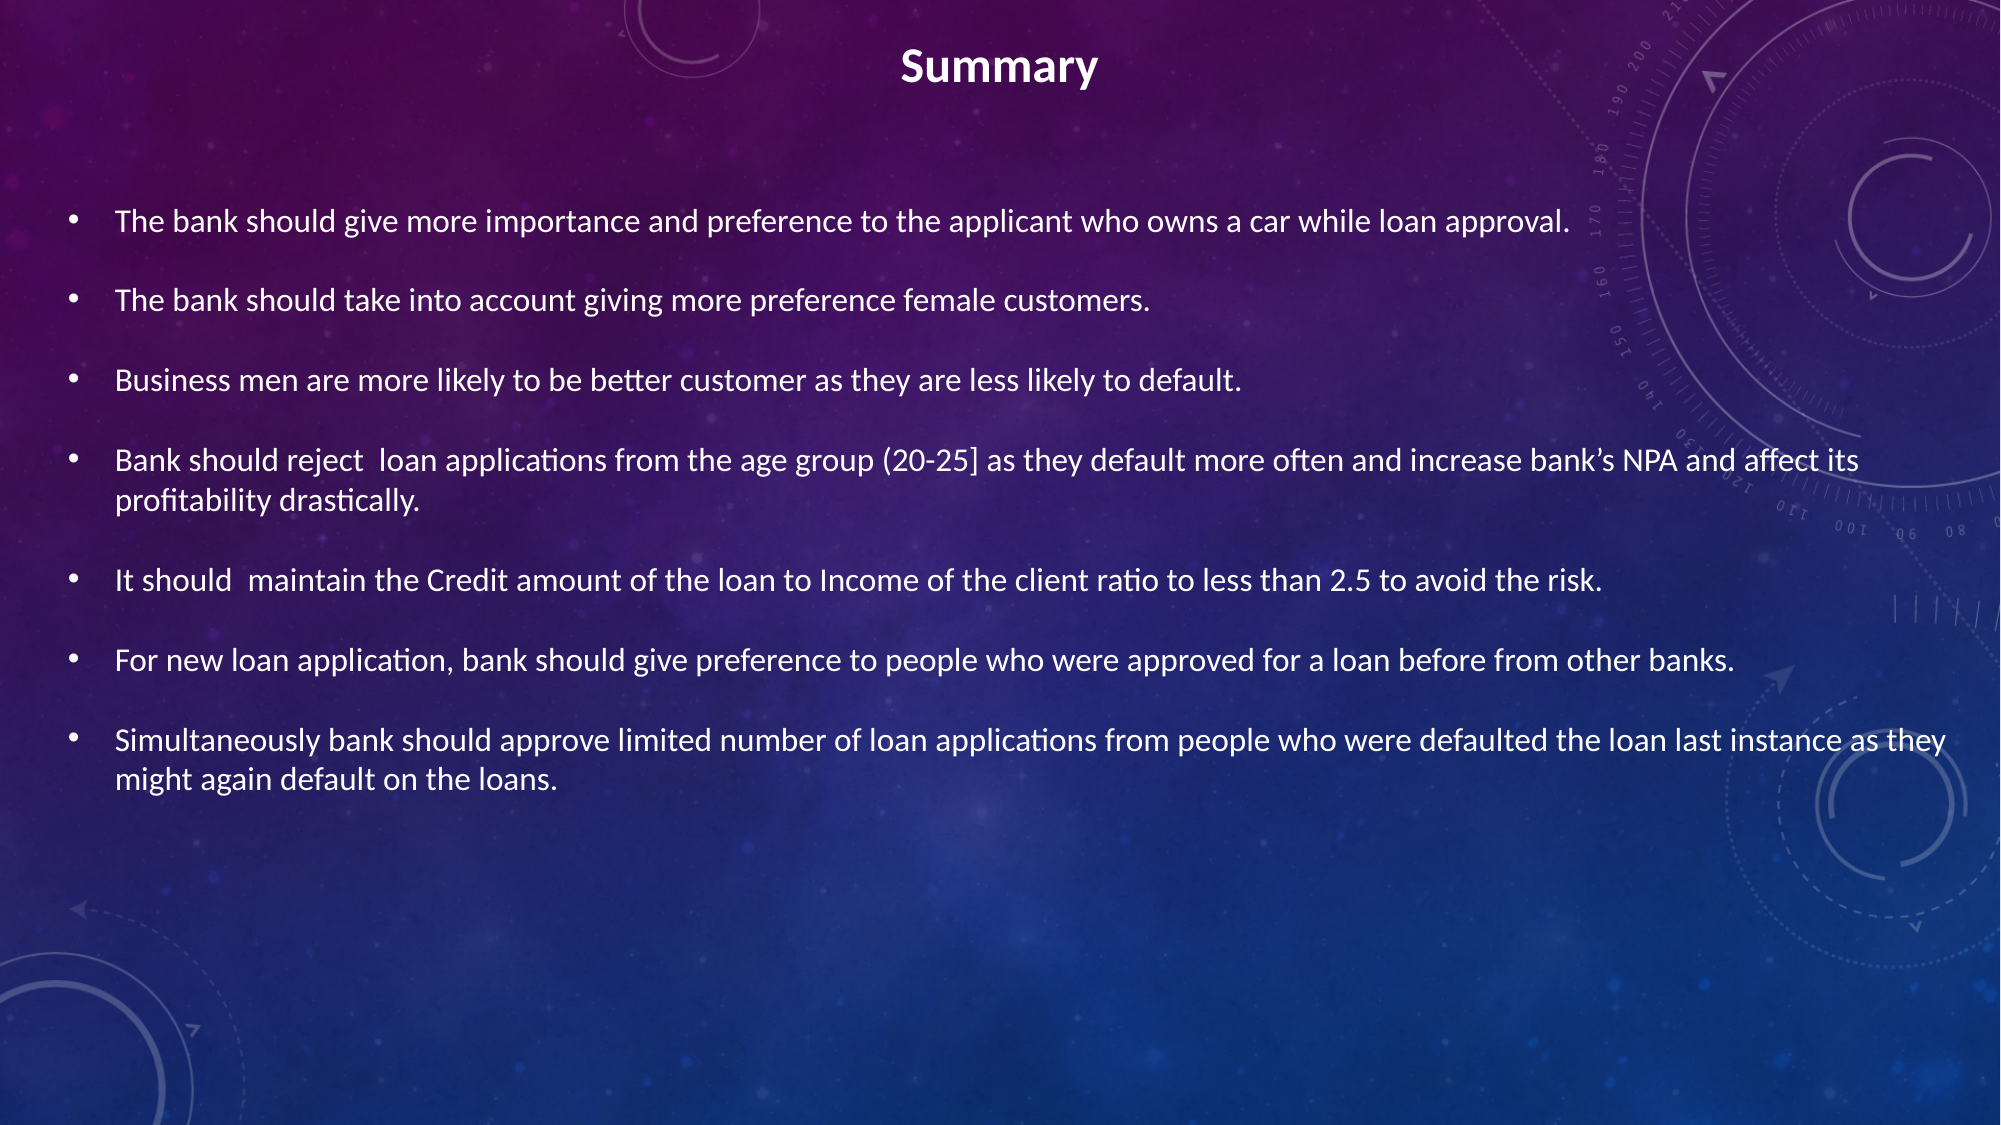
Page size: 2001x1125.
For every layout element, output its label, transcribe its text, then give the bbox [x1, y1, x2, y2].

text_box Summary [75, 25, 1925, 101]
picture [0, 0, 2001, 1125]
text_box The bank should give more importance and preference to the applicant who owns a car while loan approval. The bank should take into account giving more preference female customers. Business men are more likely to be better customer as they are less likely to default. Bank should reject loan applications from the age group (20-25] as they default more often and increase bank’s NPA and affect its profitability drastically. It should maintain the Credit amount of the loan to Income of the client ratio to less than 2.5 to avoid the risk. For new loan application, bank should give preference to people who were approved for a loan before from other banks. Simultaneously bank should approve limited number of loan applications from people who were defaulted the loan last instance as they might again default on the loans. [53, 191, 1973, 805]
